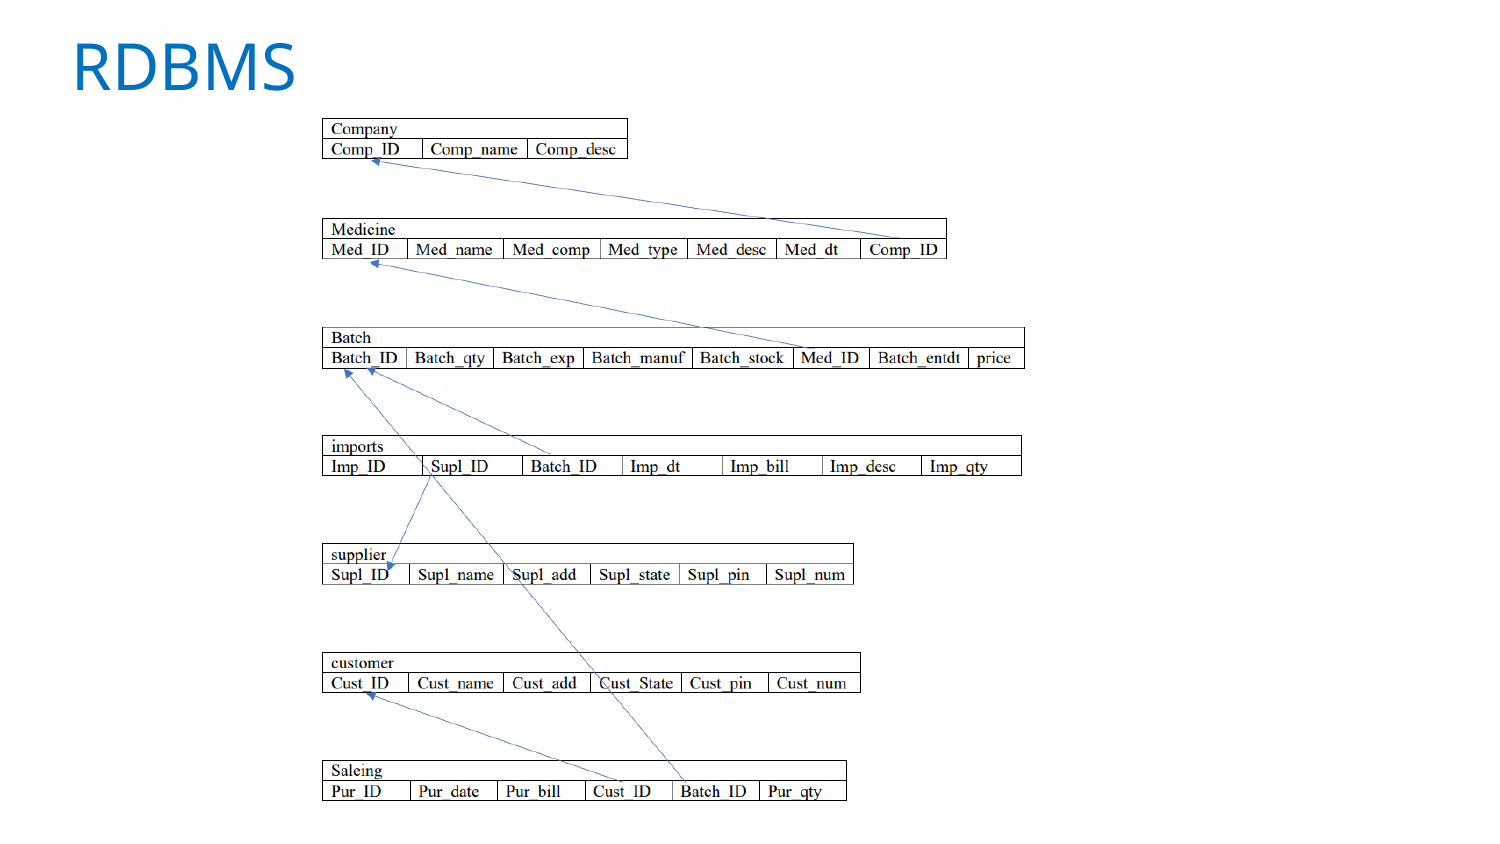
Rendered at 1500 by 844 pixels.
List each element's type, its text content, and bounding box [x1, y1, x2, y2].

picture [238, 106, 1077, 820]
title RDBMS [56, 11, 1455, 123]
